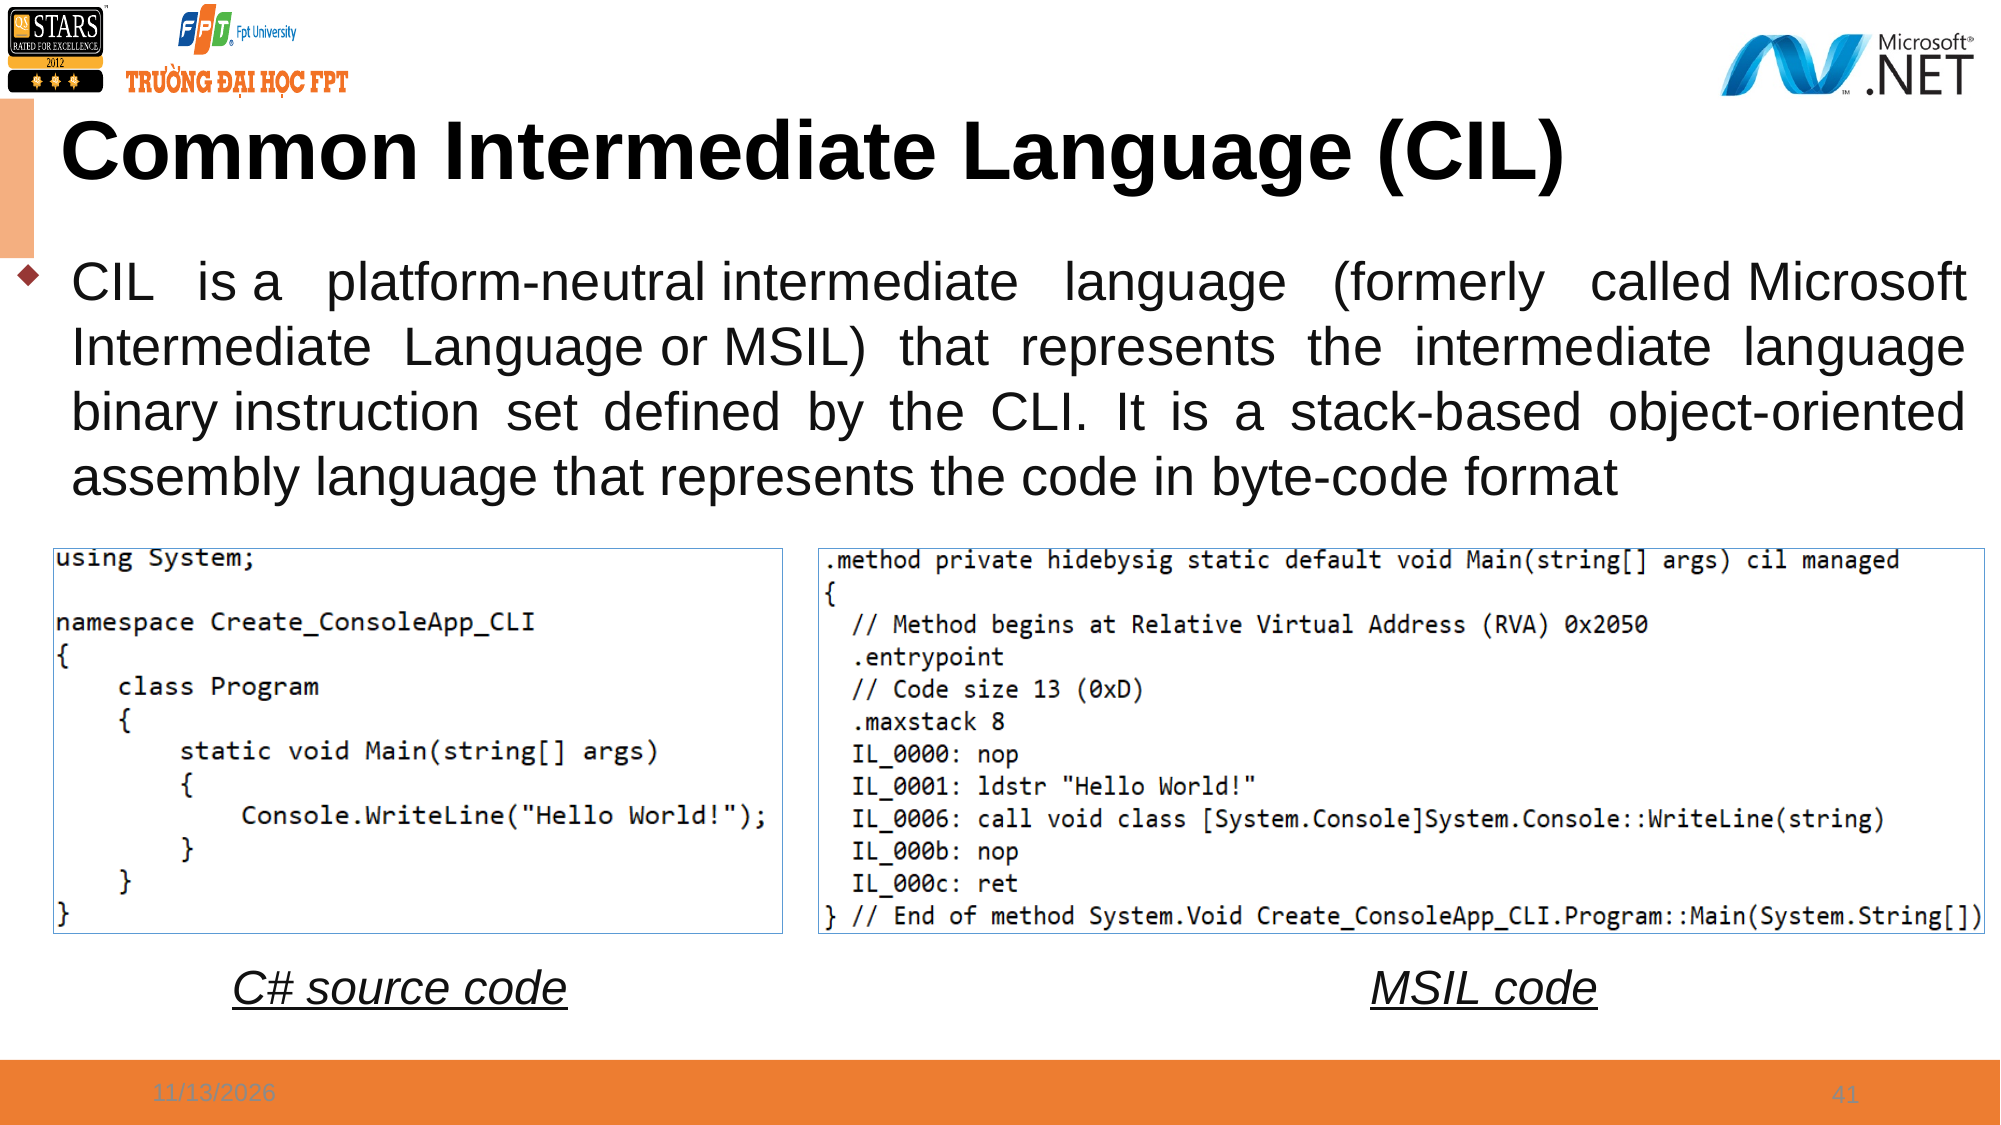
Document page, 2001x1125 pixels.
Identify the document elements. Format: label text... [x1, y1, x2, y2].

text_box CIL is a platform-neutral intermediate language (formerly called Microsoft Intermediate Language or MSIL) that represents the intermediate language binary instruction set defined by the CLI. It is a stack-based object-oriented assembly language that represents the code in byte-code format [0, 238, 1985, 514]
picture [53, 548, 783, 934]
text_box MSIL code [1355, 949, 1631, 1022]
slide_number 41 [1424, 1063, 1875, 1123]
picture [818, 548, 1985, 934]
text_box C# source code [217, 949, 588, 1022]
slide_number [137, 1061, 588, 1122]
picture [1685, 0, 2001, 129]
title Common Intermediate Language (CIL) [45, 105, 1875, 200]
